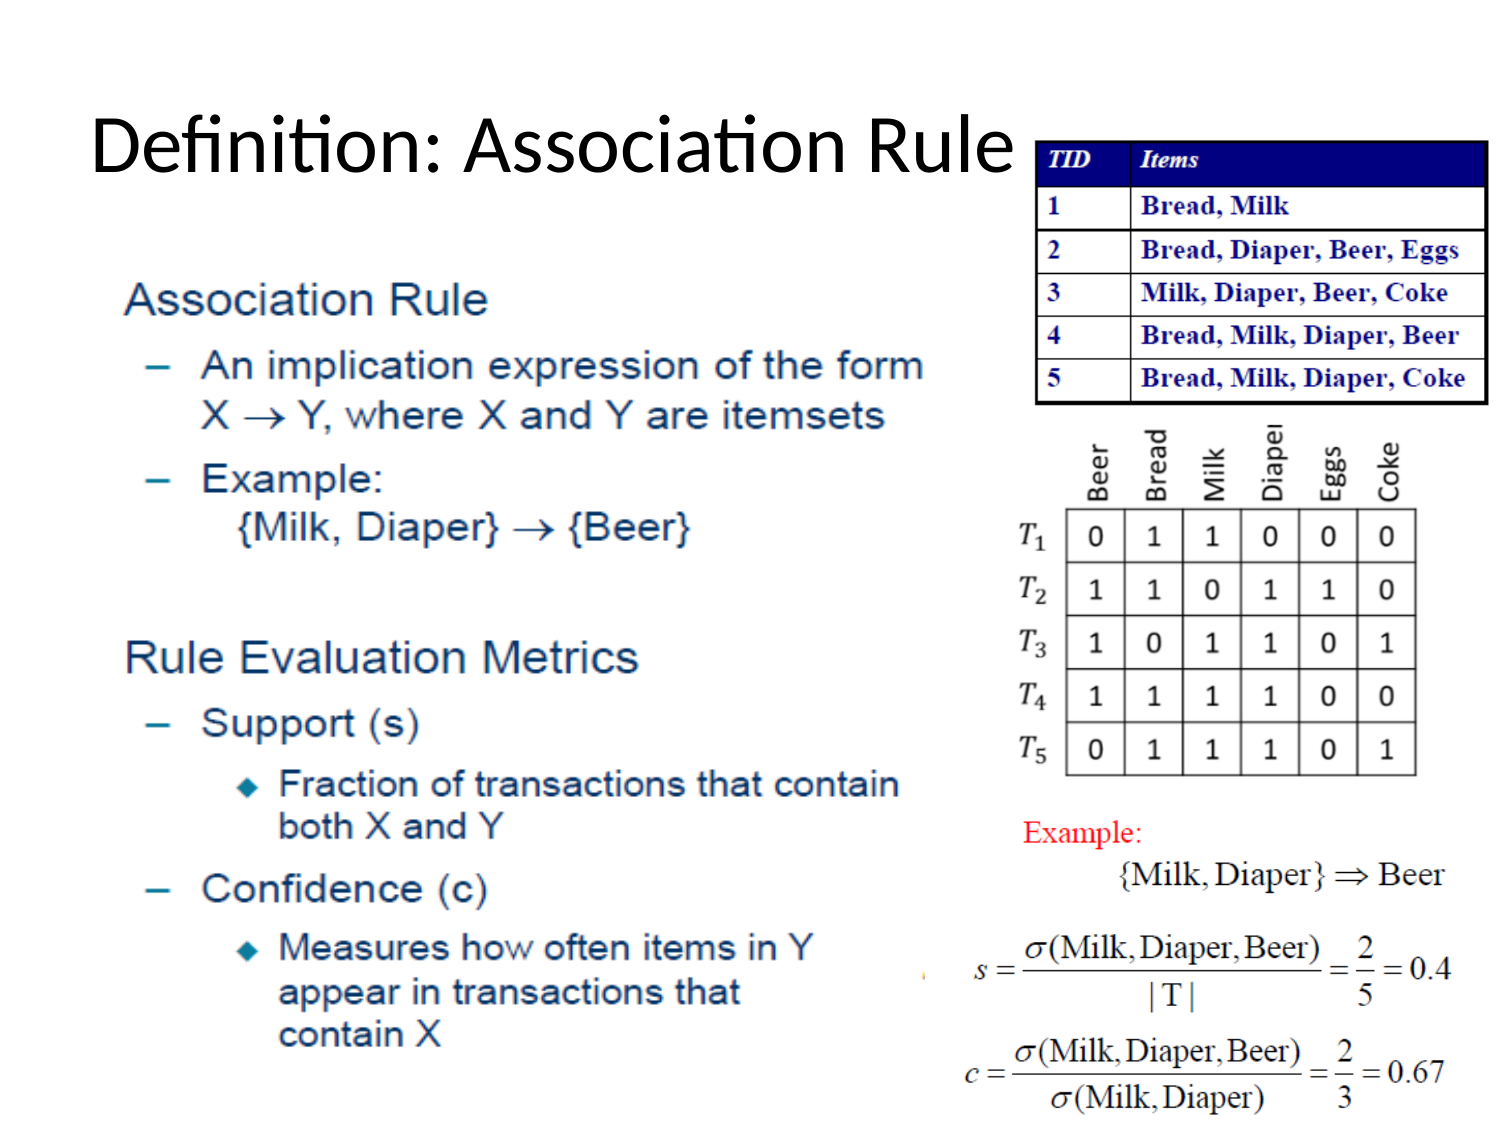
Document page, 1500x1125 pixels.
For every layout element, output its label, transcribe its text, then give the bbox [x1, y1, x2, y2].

picture [974, 115, 1500, 793]
picture [962, 815, 1454, 1124]
picture [99, 262, 926, 1074]
title Definition: Association Rule [75, 45, 1425, 233]
